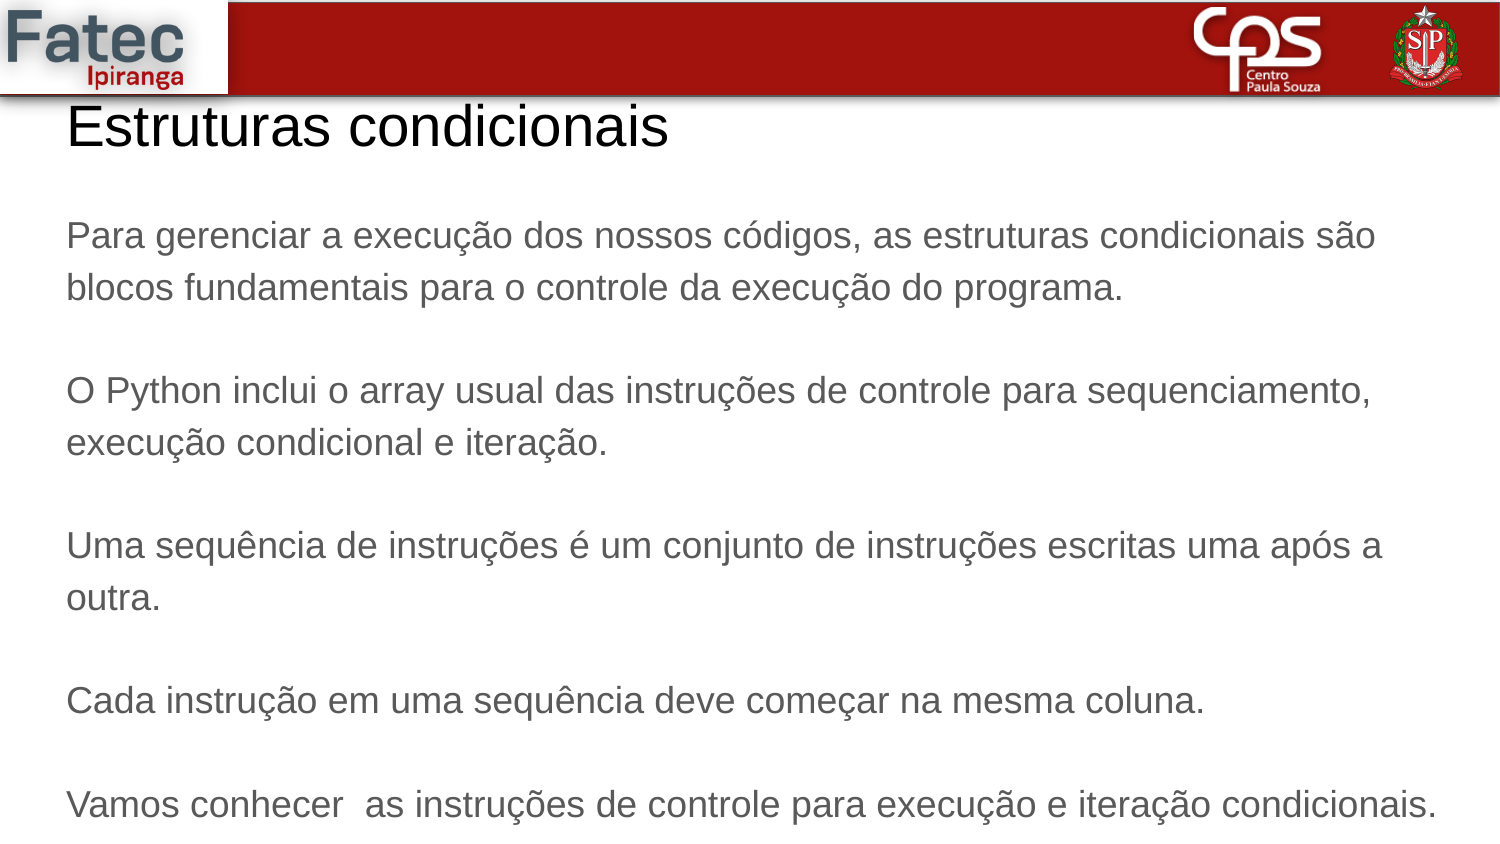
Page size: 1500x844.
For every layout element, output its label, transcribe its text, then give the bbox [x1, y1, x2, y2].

picture [0, 2, 339, 97]
list Para gerenciar a execução dos nossos códigos, as estruturas condicionais são blocos fundamentais para o controle da execução do programa. O Python inclui o array usual das instruções de controle para sequenciamento, execução condicional e iteração. Uma sequência de instruções é um conjunto de instruções escritas uma após a outra. Cada instrução em uma sequência deve começar na mesma coluna. Vamos conhecer as instruções de controle para execução e iteração condicionais. [51, 189, 1488, 750]
picture [1389, 4, 1463, 90]
picture [1193, 7, 1350, 72]
title Estruturas condicionais [51, 72, 1449, 167]
